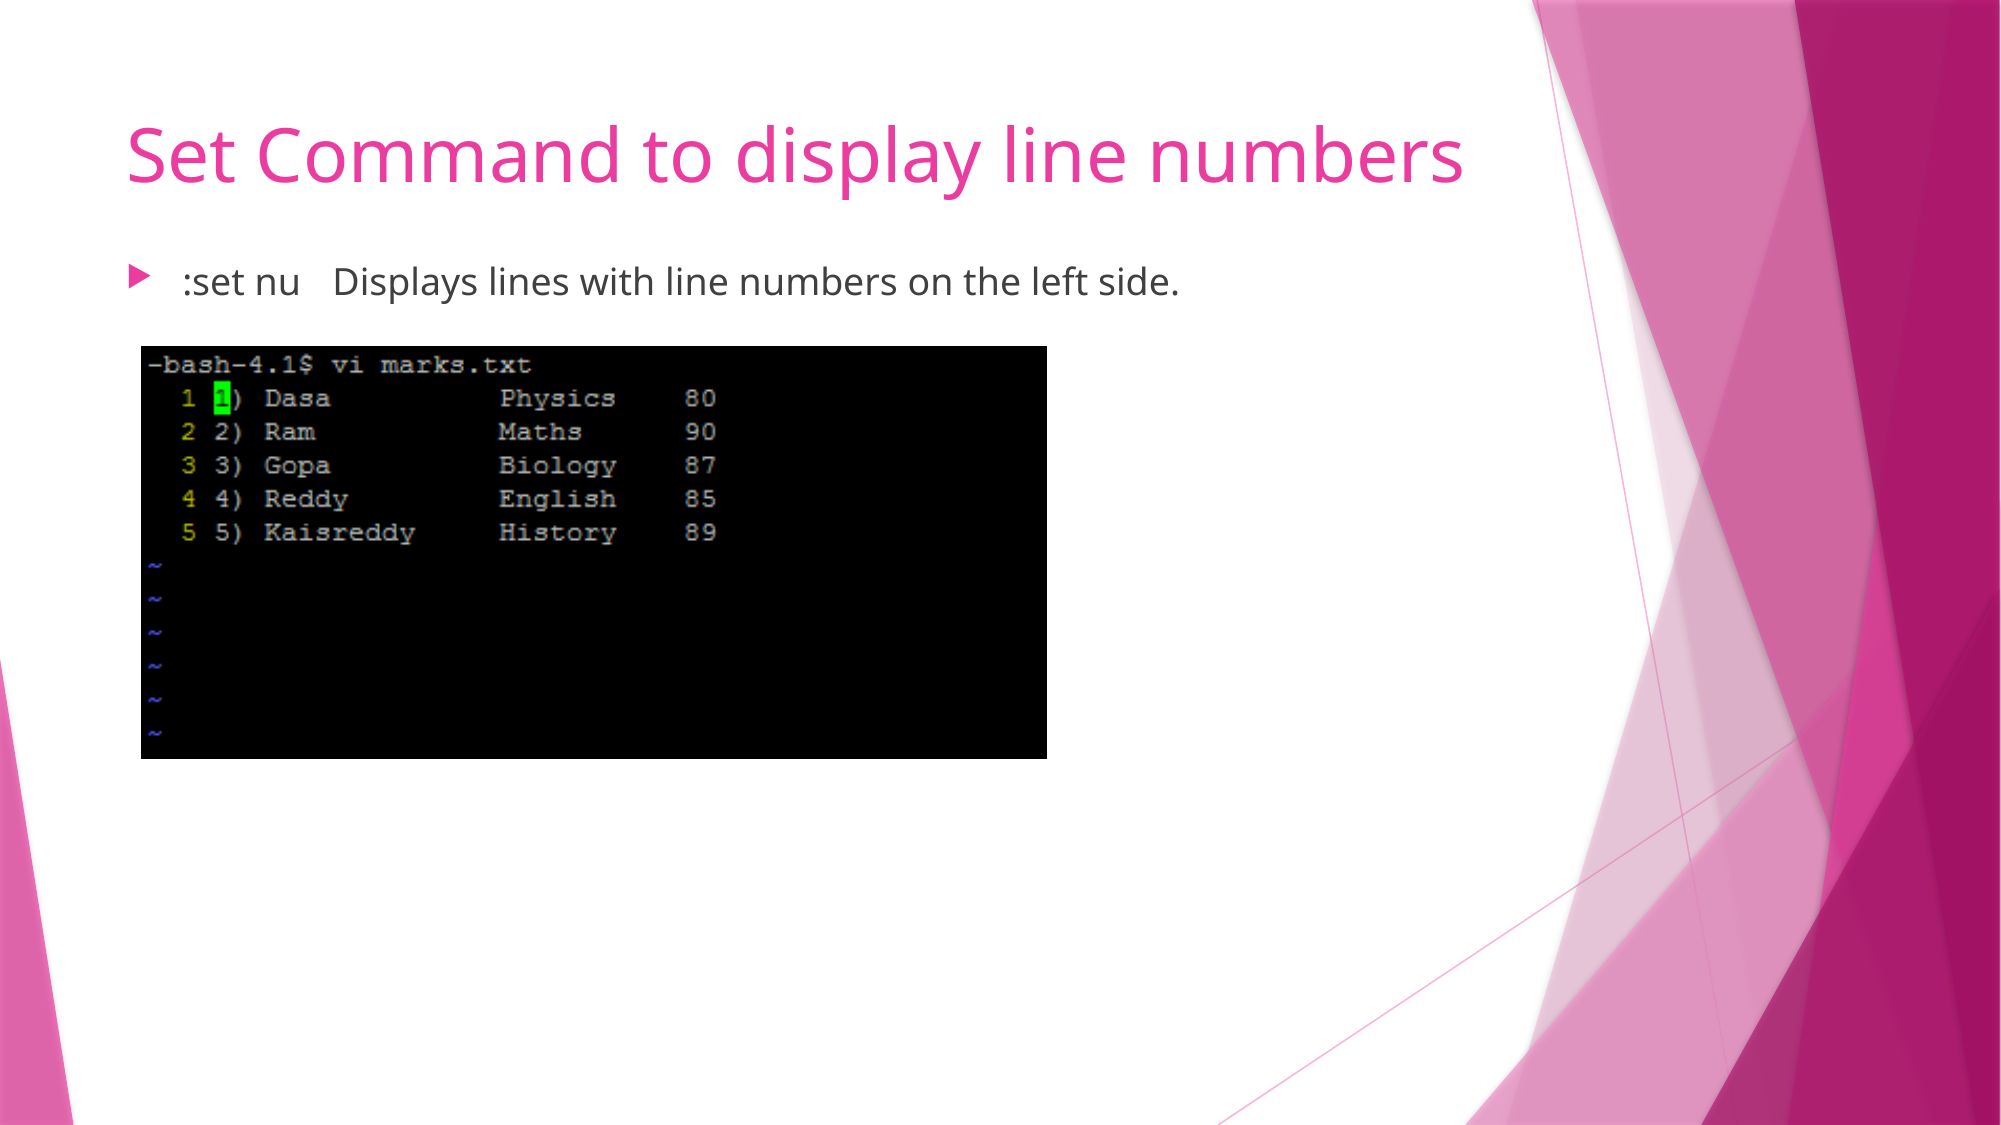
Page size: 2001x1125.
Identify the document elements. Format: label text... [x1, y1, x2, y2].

title Set Command to display line numbers [111, 99, 1522, 250]
list :set nu Displays lines with line numbers on the left side. [111, 250, 1522, 992]
picture [140, 345, 1048, 760]
